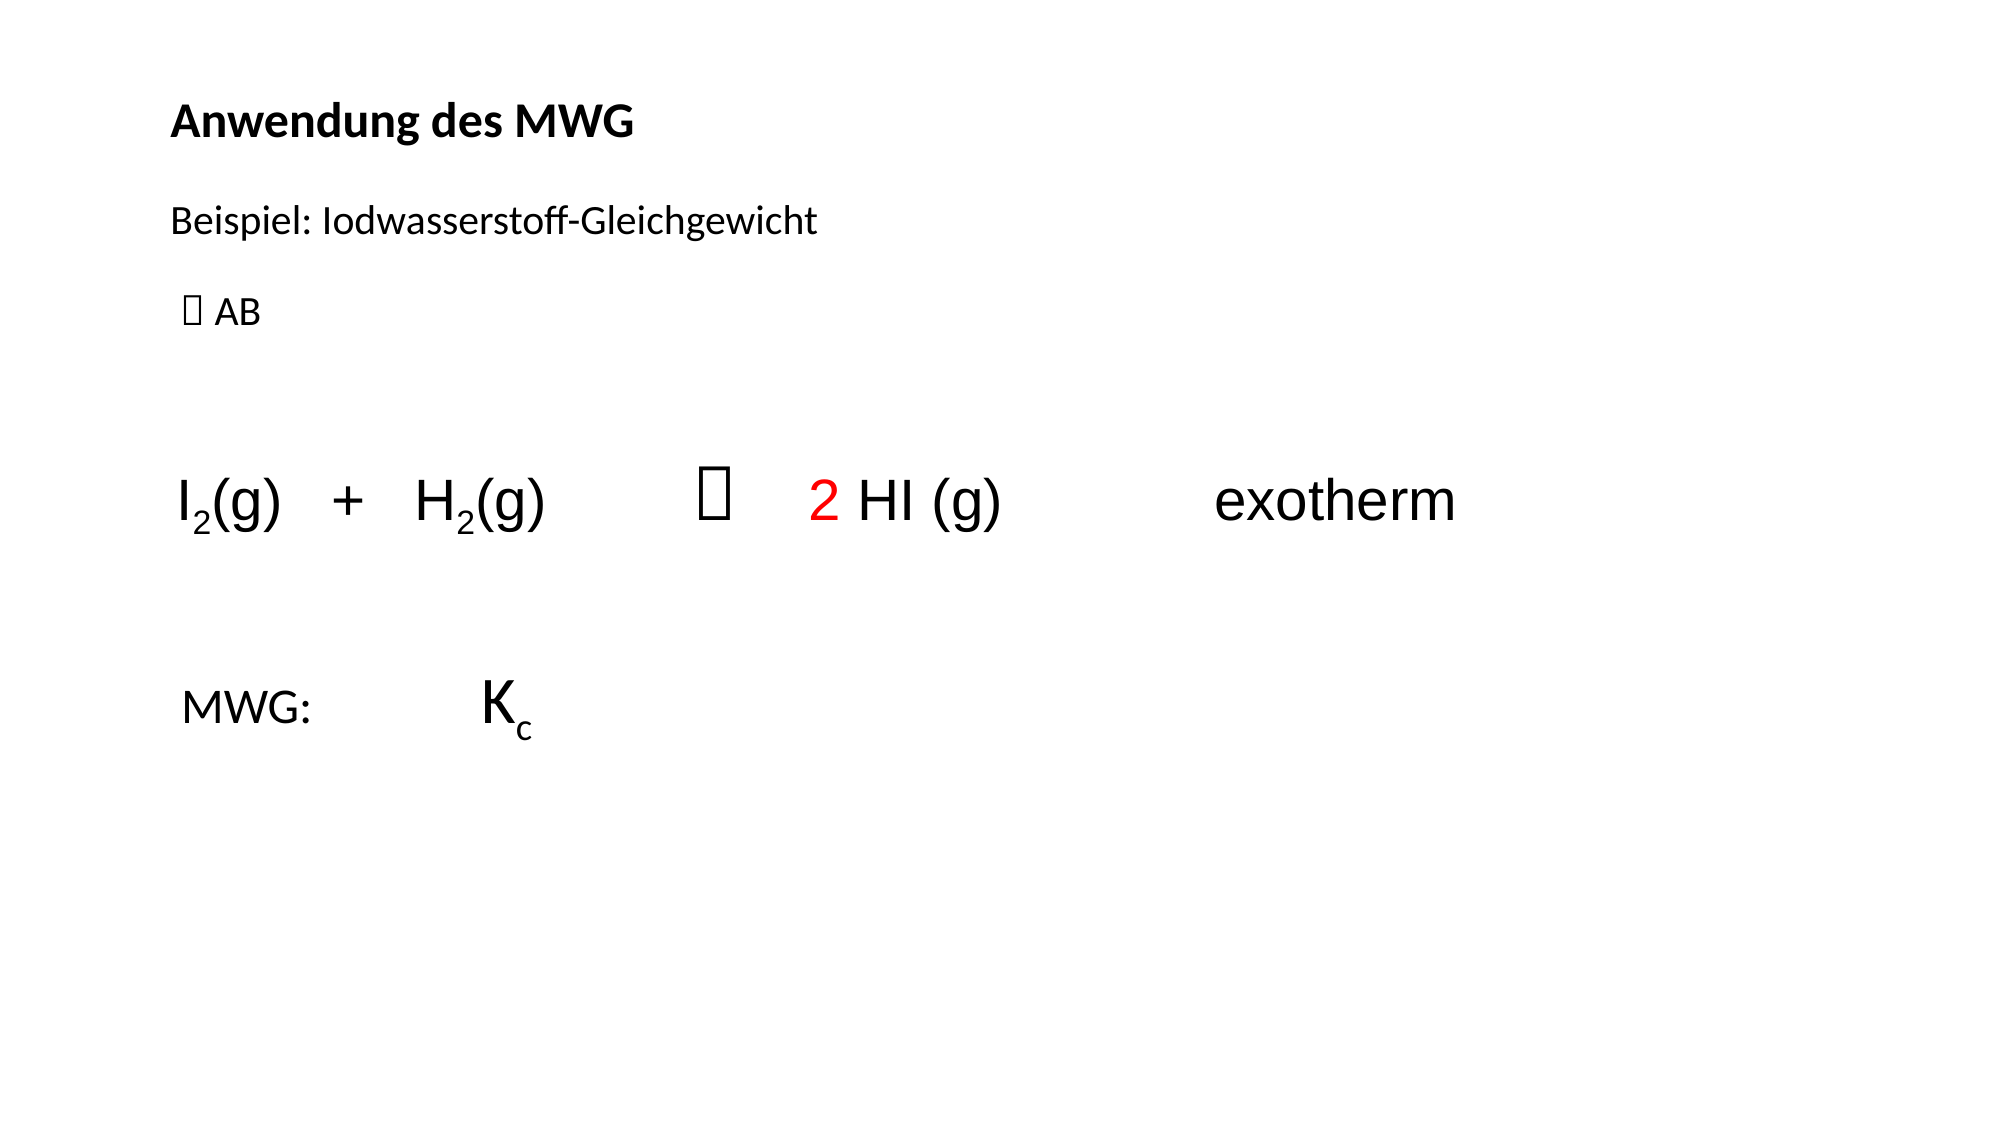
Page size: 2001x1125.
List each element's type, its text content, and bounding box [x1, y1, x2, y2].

text_box Anwendung des MWG Beispiel: Iodwasserstoff-Gleichgewicht [155, 80, 1555, 250]
text_box I2(g) + H2(g)  2 HI (g) exotherm [161, 437, 1474, 549]
text_box  AB [155, 276, 836, 342]
